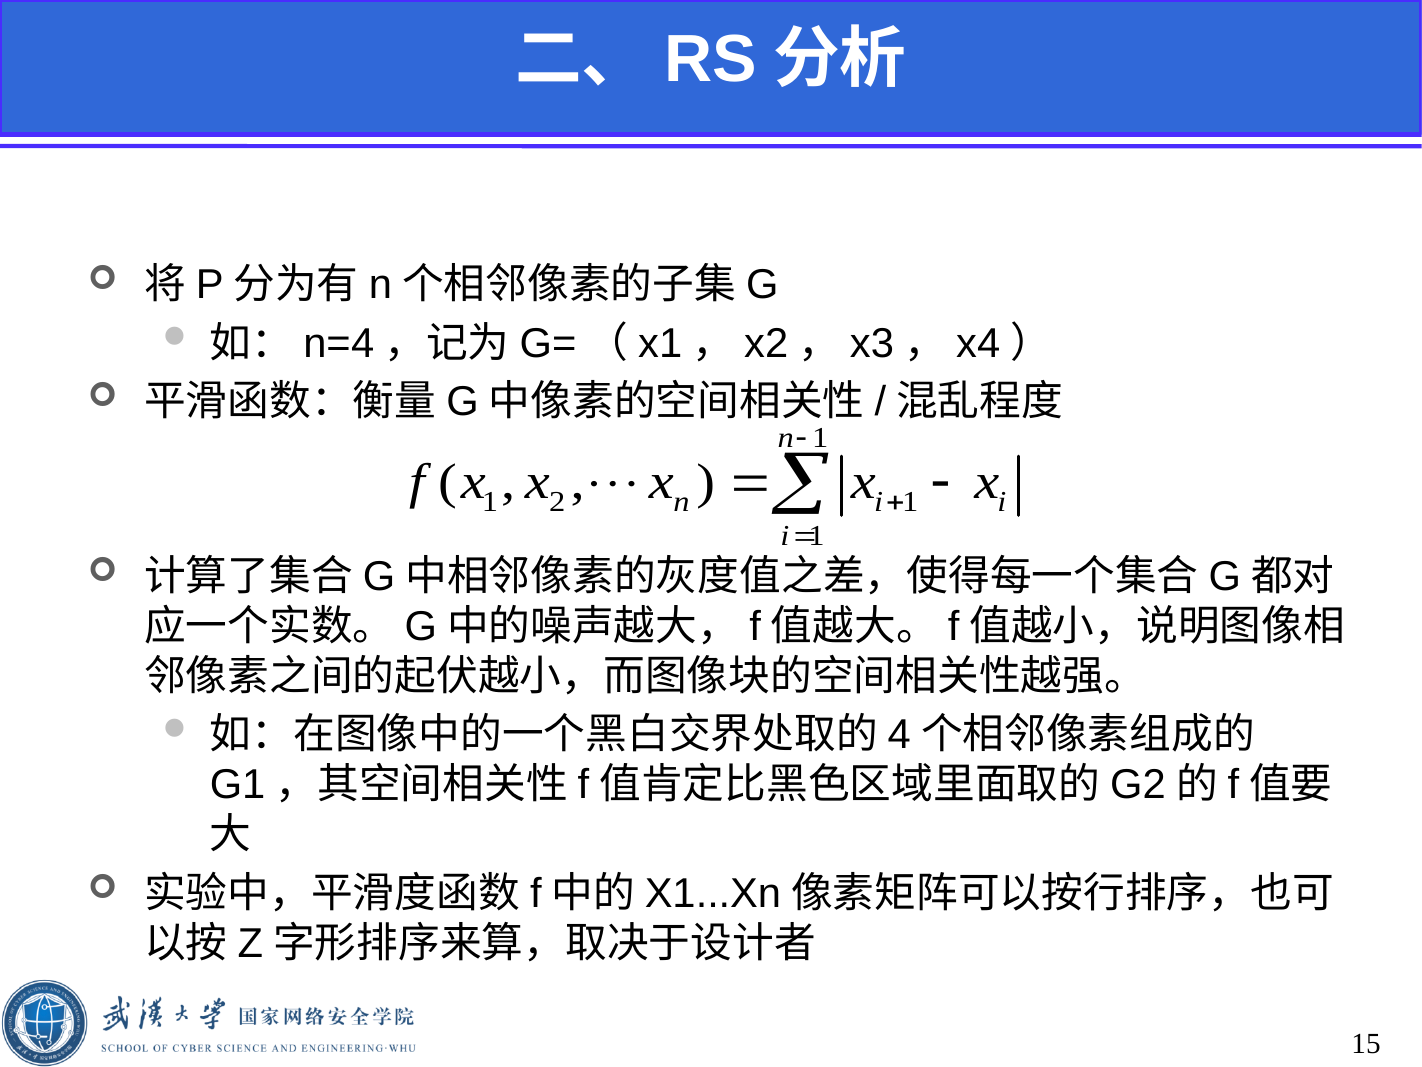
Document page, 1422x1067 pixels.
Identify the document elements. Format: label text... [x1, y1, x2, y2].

text_box 二、RS分析 [0, 7, 1422, 130]
picture [0, 978, 418, 1067]
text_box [389, 414, 1032, 557]
list 将P分为有n个相邻像素的子集G 如：n=4，记为G=（x1，x2，x3，x4） 平滑函数：衡量G中像素的空间相关性/混乱程度 计算了集合G中相邻像素的灰度值之差，使得每一个集合G都对应一个实数。G中的噪声越大，f值越大。f值越小，说明图像相邻像素之间的起伏越小，而图像块的空间相关性越强。 如：在图像中的一个黑白交界处取的4个相邻像素组成的G1，其空间相关性f值肯定比黑色区域里面取的G2的f值要大 实验中，平滑度函数f中的X1...Xn像素矩阵可以按行排序，也可以按Z字形排序来算，取决于设计者 [72, 249, 1382, 1041]
